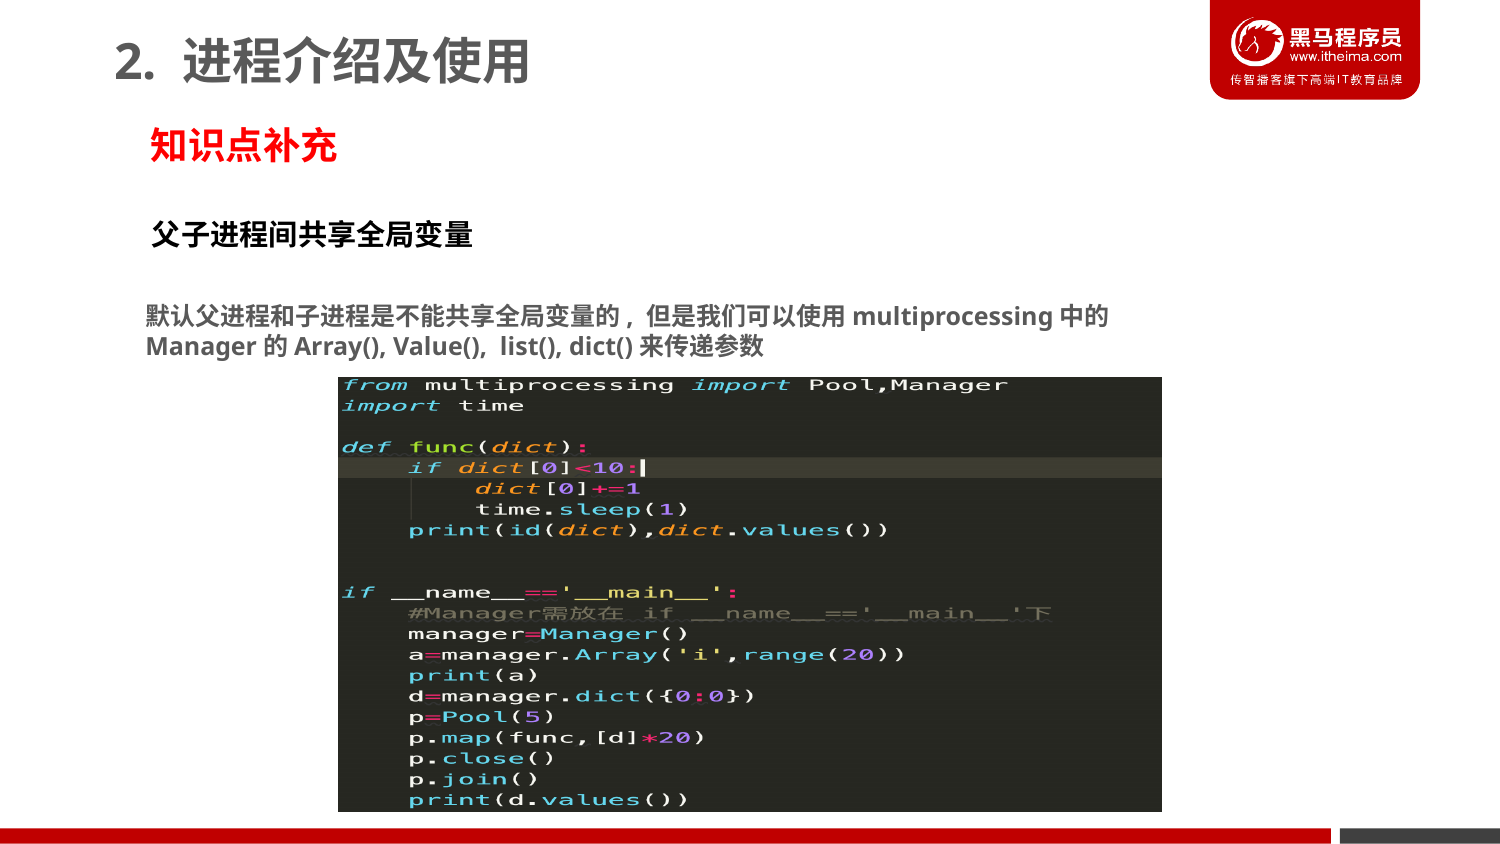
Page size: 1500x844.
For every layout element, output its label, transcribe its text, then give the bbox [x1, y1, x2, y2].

picture [338, 377, 1162, 812]
text_box 默认父进程和子进程是不能共享全局变量的, 但是我们可以使用multiprocessing中的 Manager的Array(), Value(), list(), dict()来传递参数 [130, 292, 1125, 368]
picture [1212, 8, 1421, 94]
text_box 2. 进程介绍及使用 [103, 0, 987, 130]
text_box 父子进程间共享全局变量 [137, 209, 489, 259]
text_box 知识点补充 [135, 114, 713, 175]
